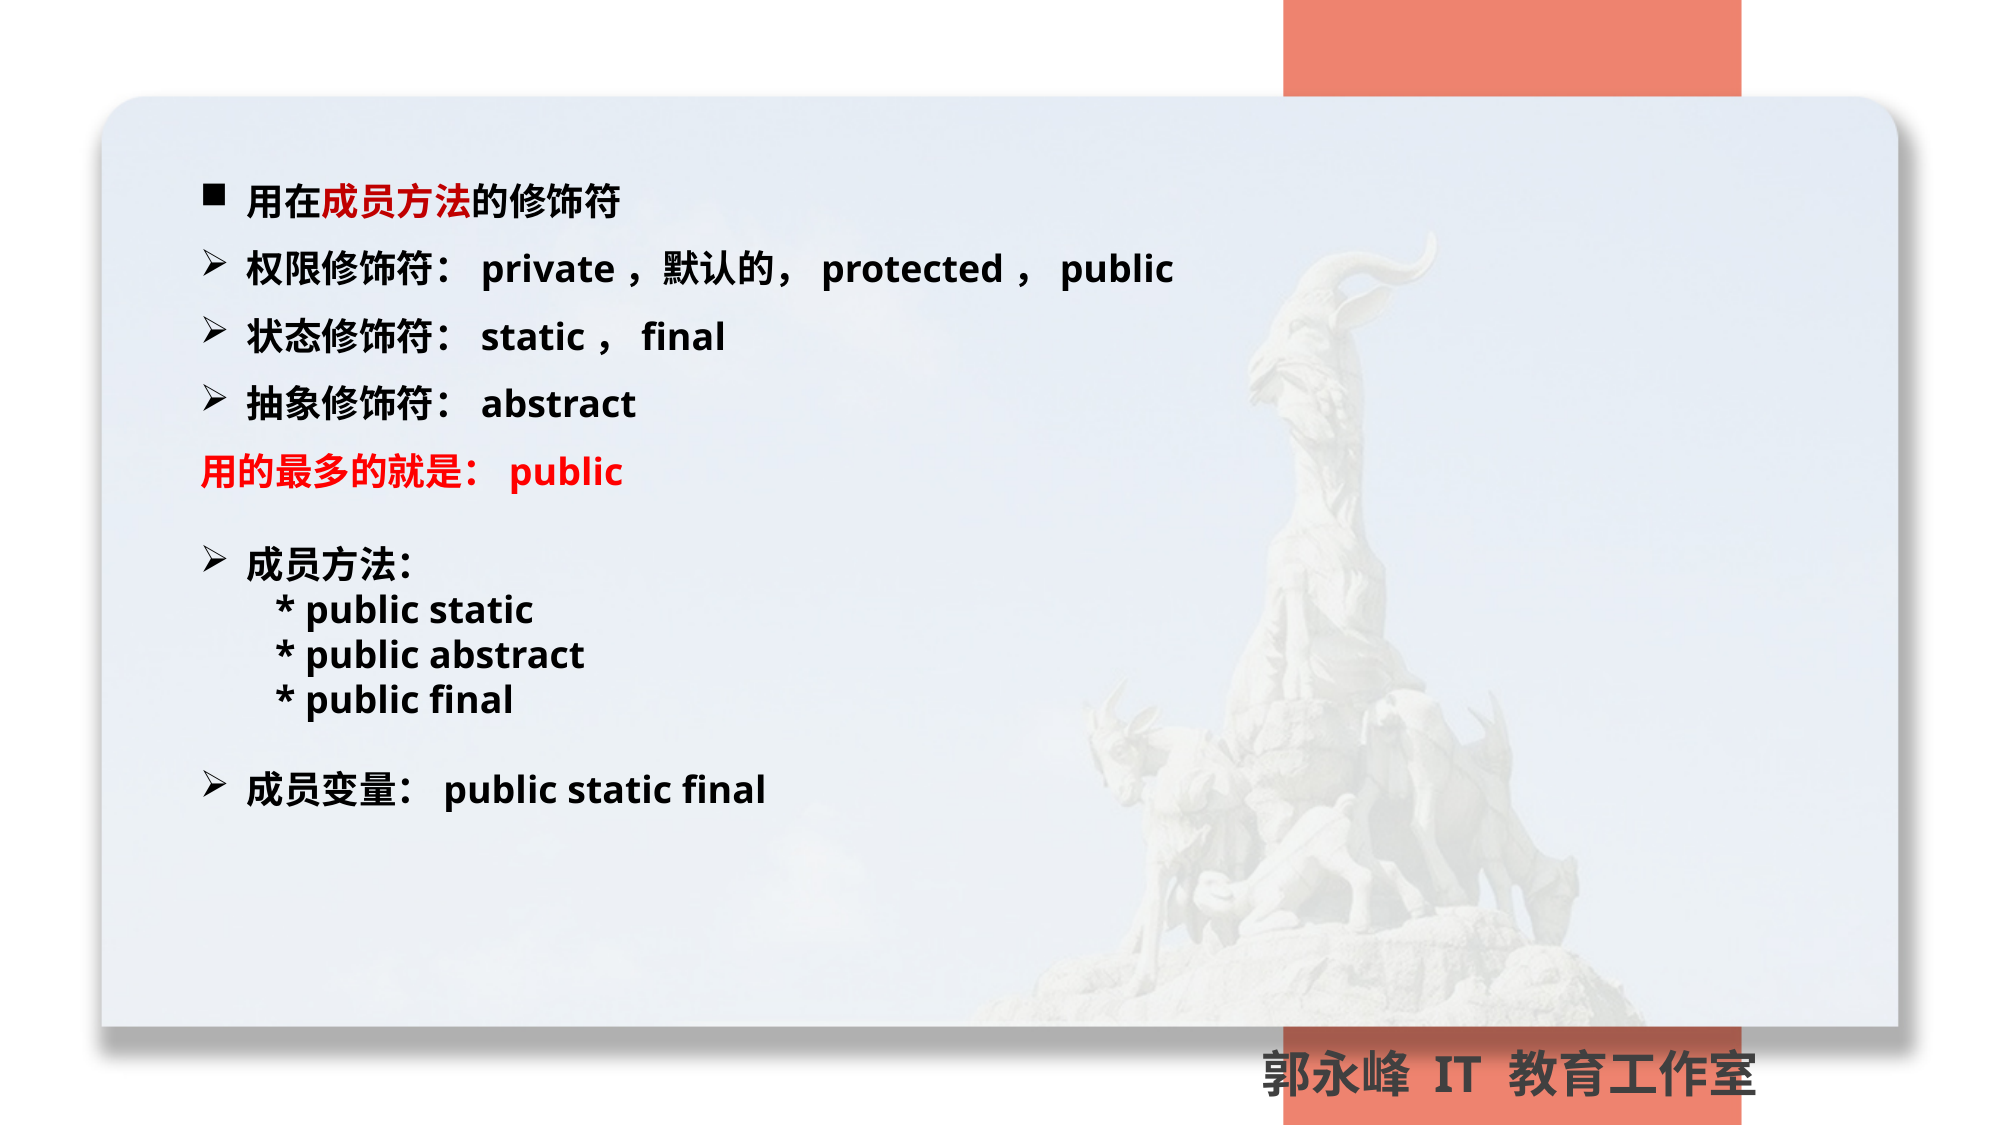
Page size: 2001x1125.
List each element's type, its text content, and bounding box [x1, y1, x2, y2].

text_box 用在成员方法的修饰符 权限修饰符：private，默认的，protected，public 状态修饰符：static，final 抽象修饰符：abstract 用的最多的就是：public [185, 147, 1656, 500]
text_box 成员方法： * public static * public abstract * public final 成员变量：public static final [185, 533, 1080, 864]
picture [0, 0, 1998, 1125]
